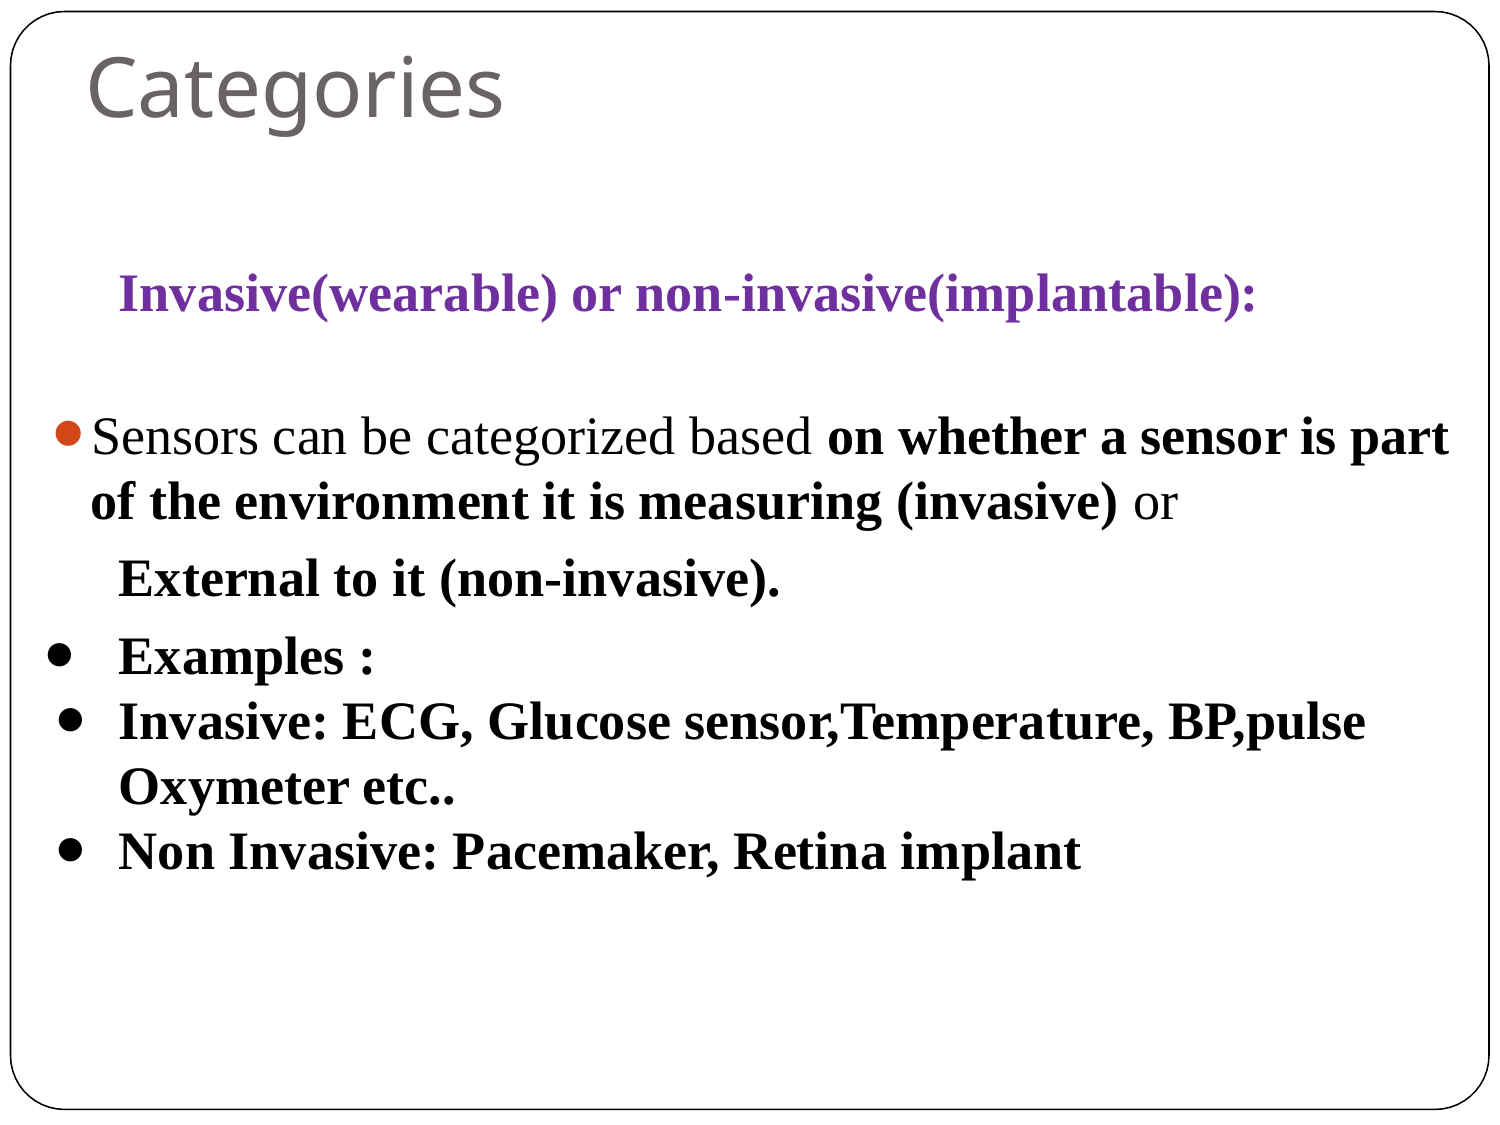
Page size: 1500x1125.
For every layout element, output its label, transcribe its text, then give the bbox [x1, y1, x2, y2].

text_box Invasive(wearable) or non-invasive(implantable): Sensors can be categorized based on whether a sensor is part of the environment it is measuring (invasive) or External to it (non-invasive). Examples : Invasive: ECG, Glucose sensor,Temperature, BP,pulse Oxymeter etc.. Non Invasive: Pacemaker, Retina implant [43, 149, 1468, 958]
title Categories [83, 32, 628, 149]
